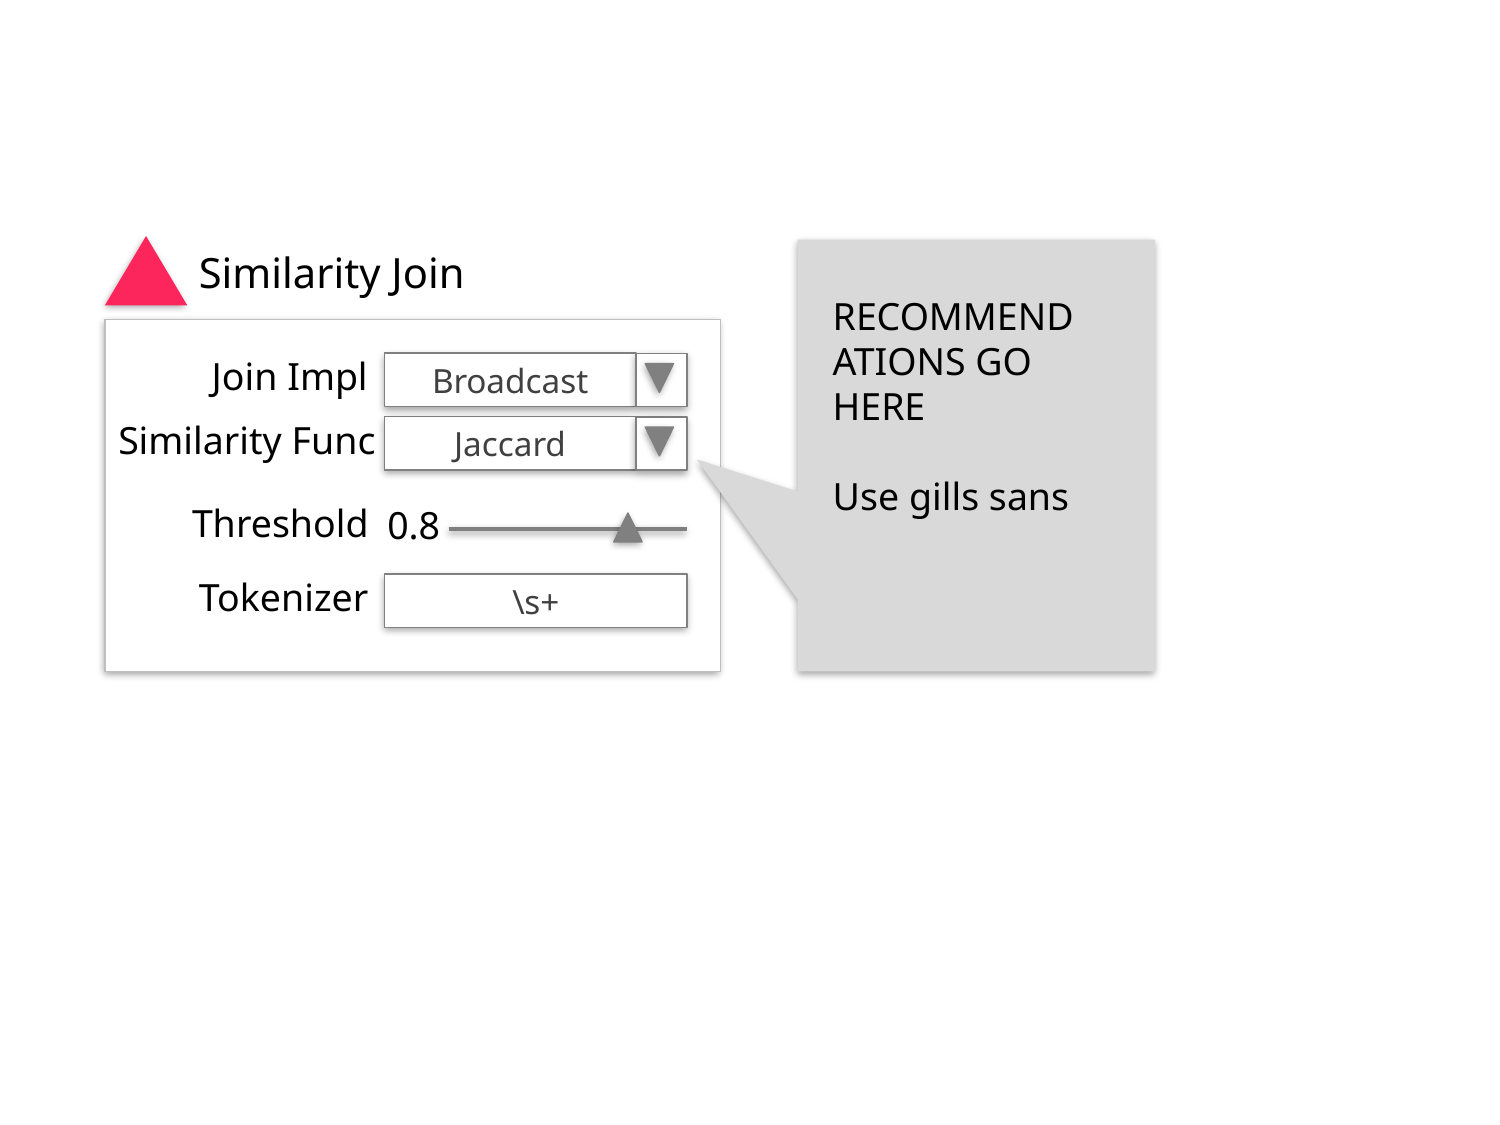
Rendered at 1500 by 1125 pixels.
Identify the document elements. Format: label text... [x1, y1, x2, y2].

text_box [724, 238, 1156, 673]
text_box Similarity Join [183, 239, 480, 305]
text_box [104, 235, 188, 307]
text_box RECOMMENDATIONS GO HERE Use gills sans [817, 285, 1105, 526]
picture [104, 319, 721, 672]
